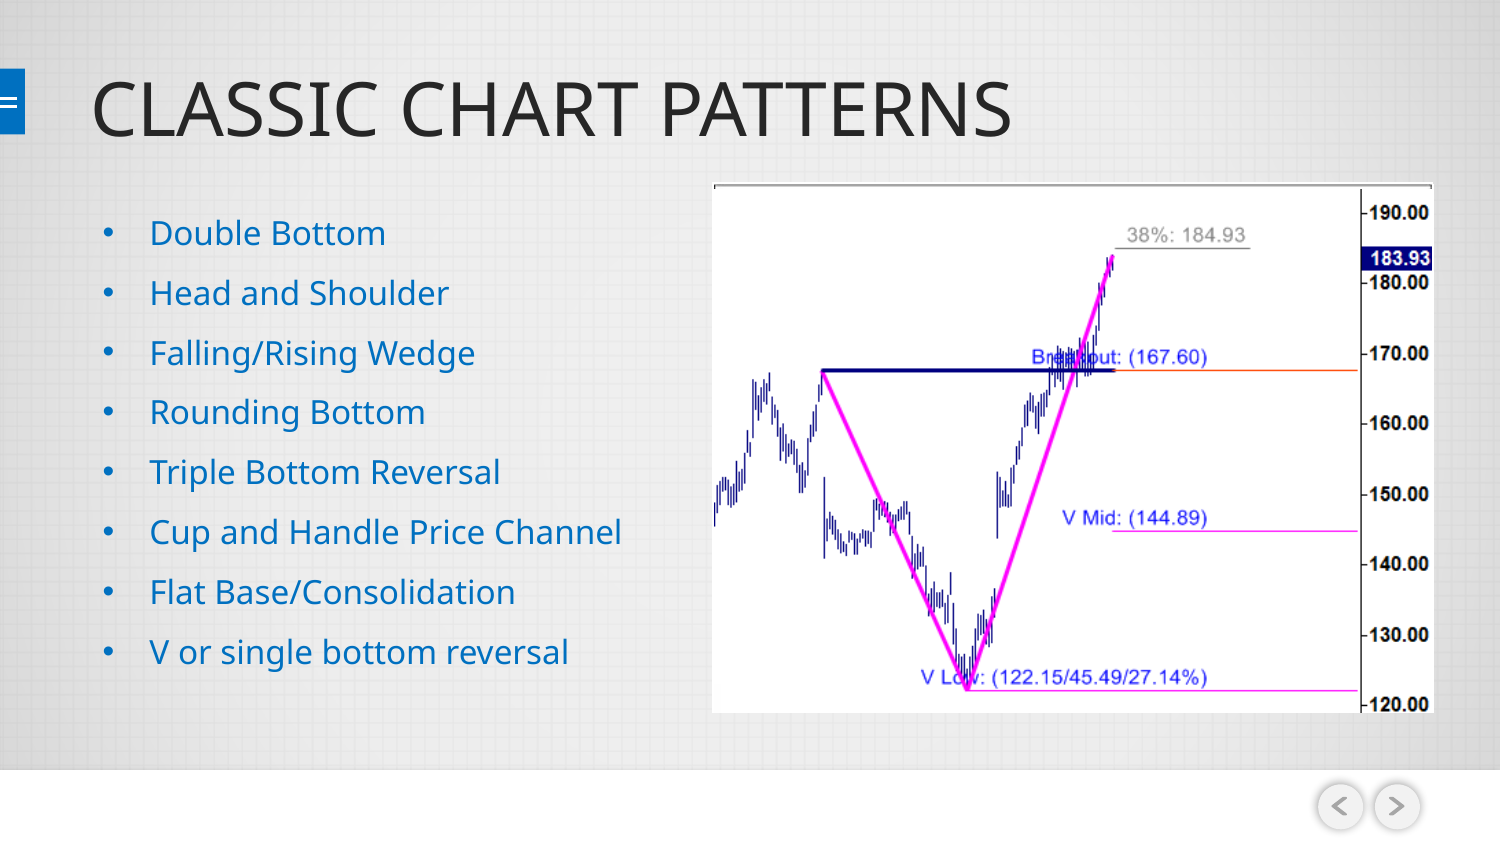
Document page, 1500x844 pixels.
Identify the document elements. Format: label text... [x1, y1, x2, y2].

picture [0, 0, 1500, 770]
list Double Bottom Head and Shoulder Falling/Rising Wedge Rounding Bottom Triple Bottom Reversal Cup and Handle Price Channel Flat Base/Consolidation V or single bottom reversal [87, 184, 650, 760]
title CLASSIC CHART PATTERNS [75, 71, 1325, 142]
